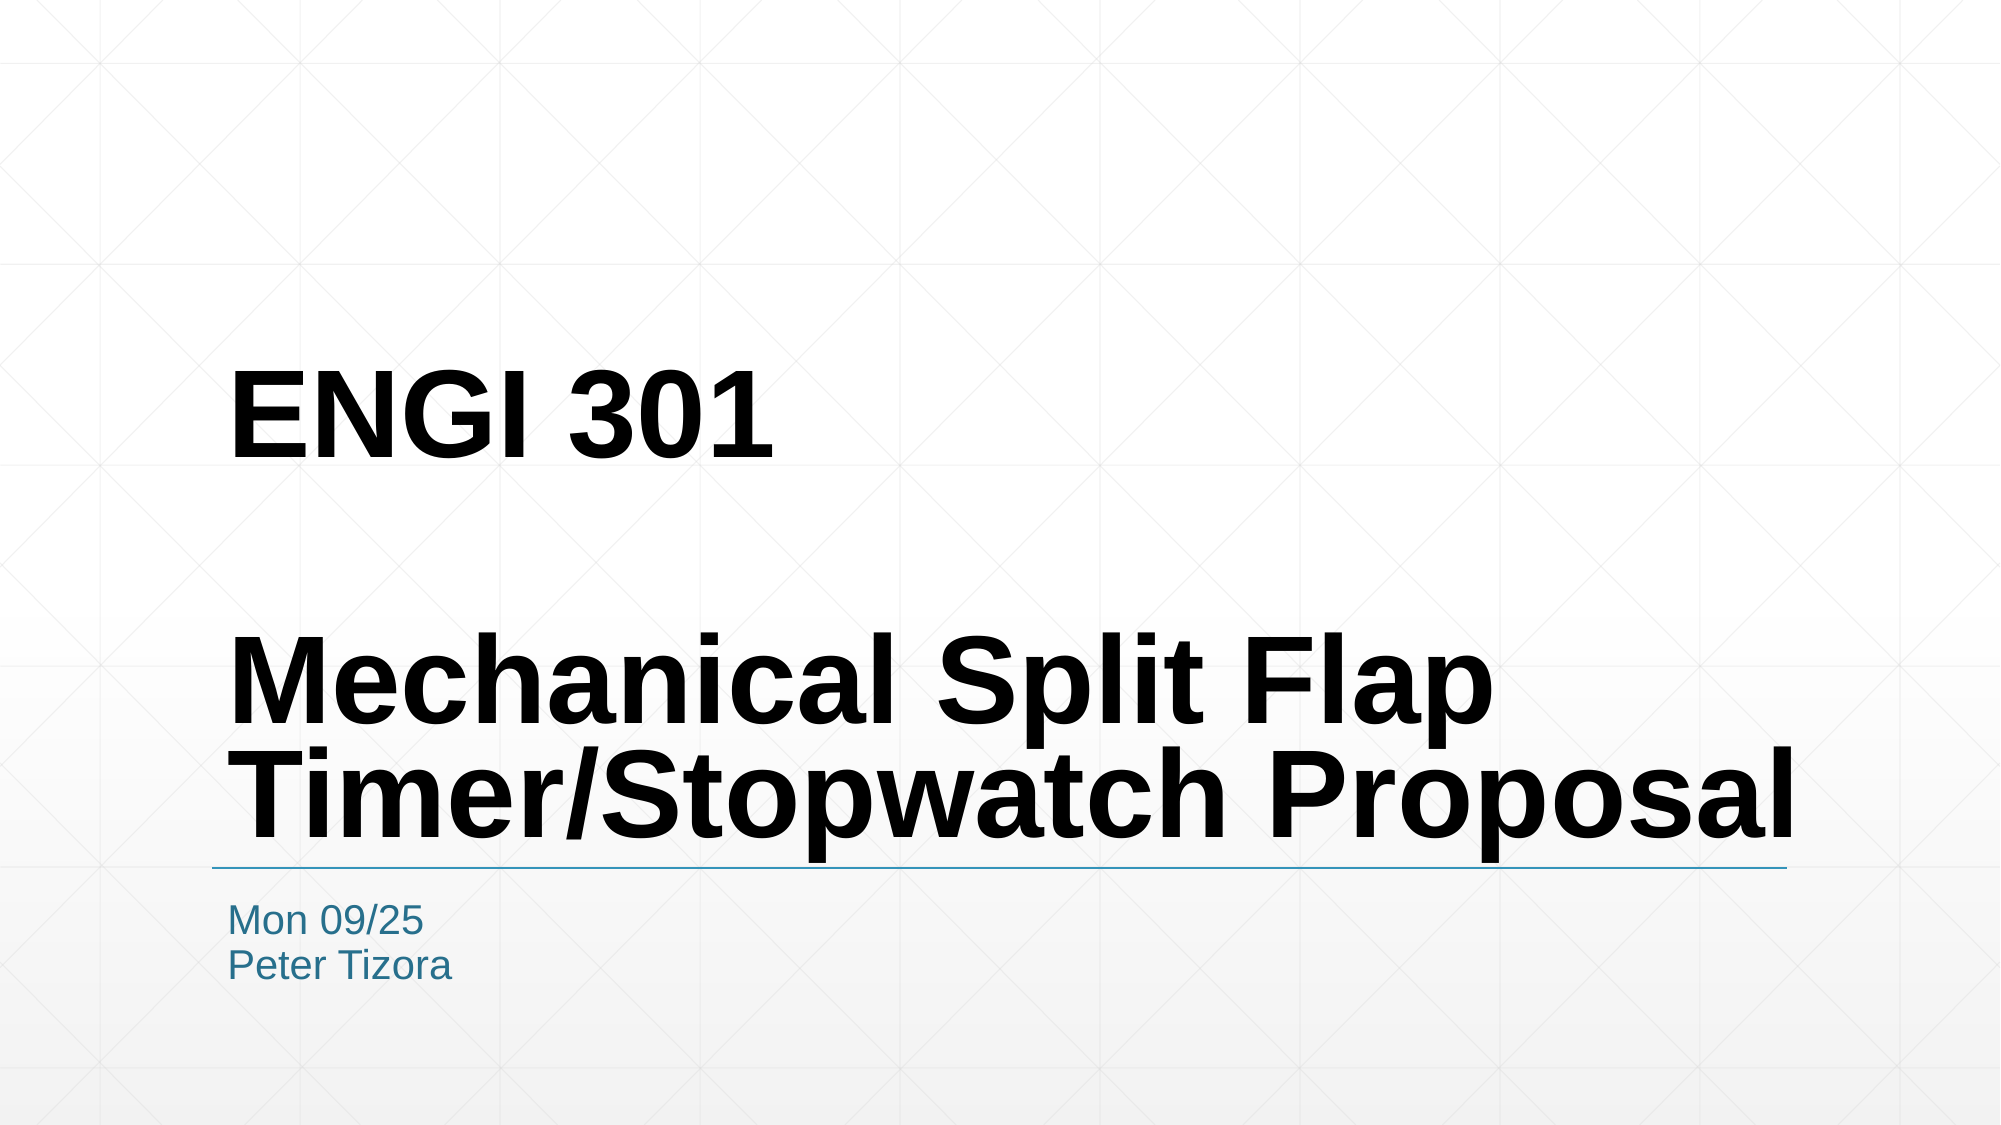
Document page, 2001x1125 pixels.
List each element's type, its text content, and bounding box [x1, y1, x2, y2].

subtitle Mon 09/25 Peter Tizora [212, 891, 1788, 1075]
title ENGI 301 Mechanical Split Flap Timer/Stopwatch Proposal [212, 313, 1838, 869]
